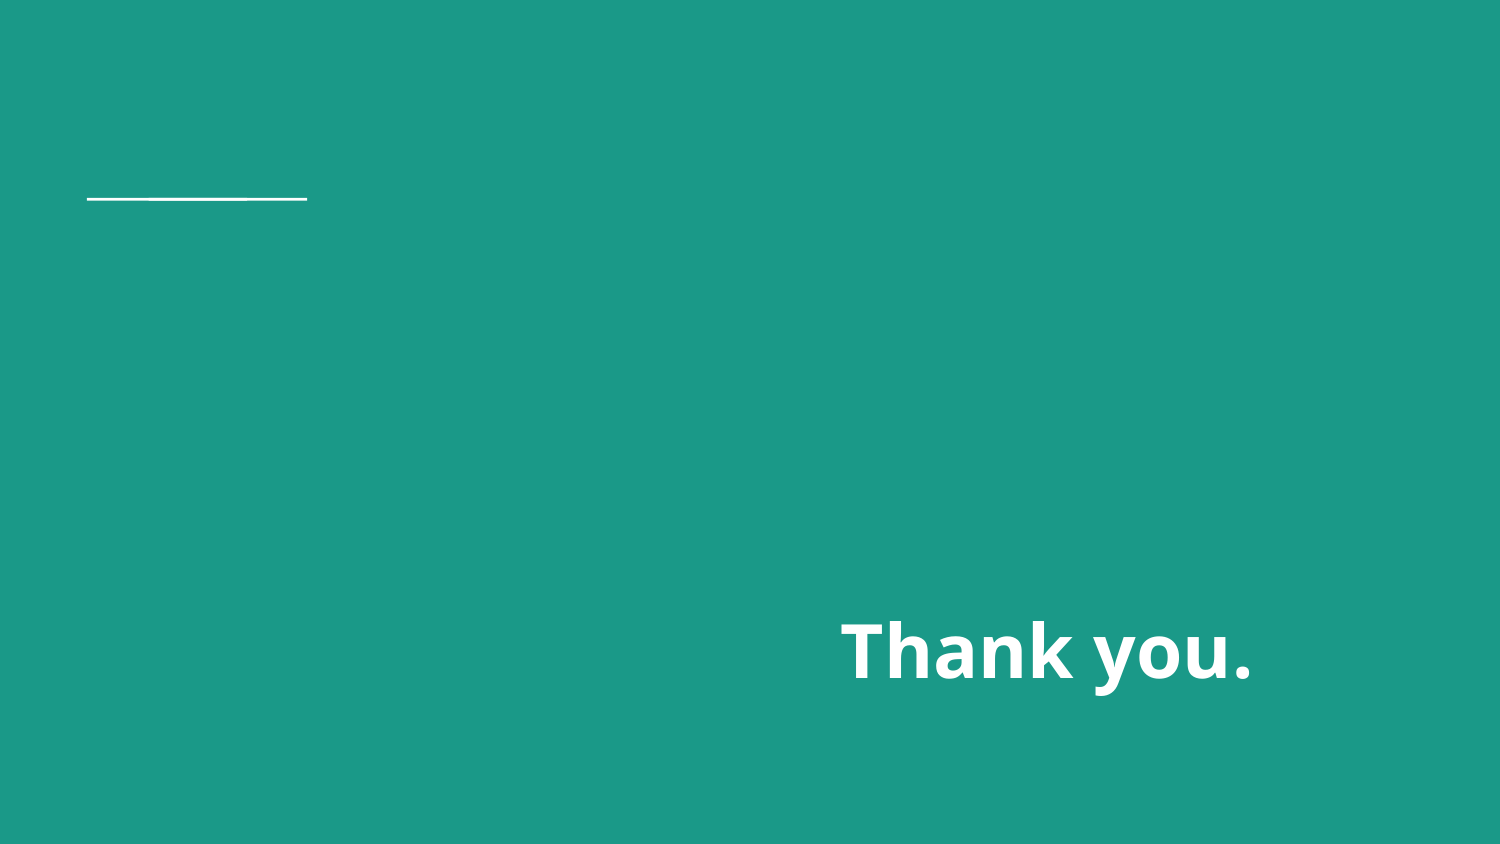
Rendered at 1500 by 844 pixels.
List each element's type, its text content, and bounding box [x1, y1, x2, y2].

title Thank you. [825, 588, 1386, 728]
